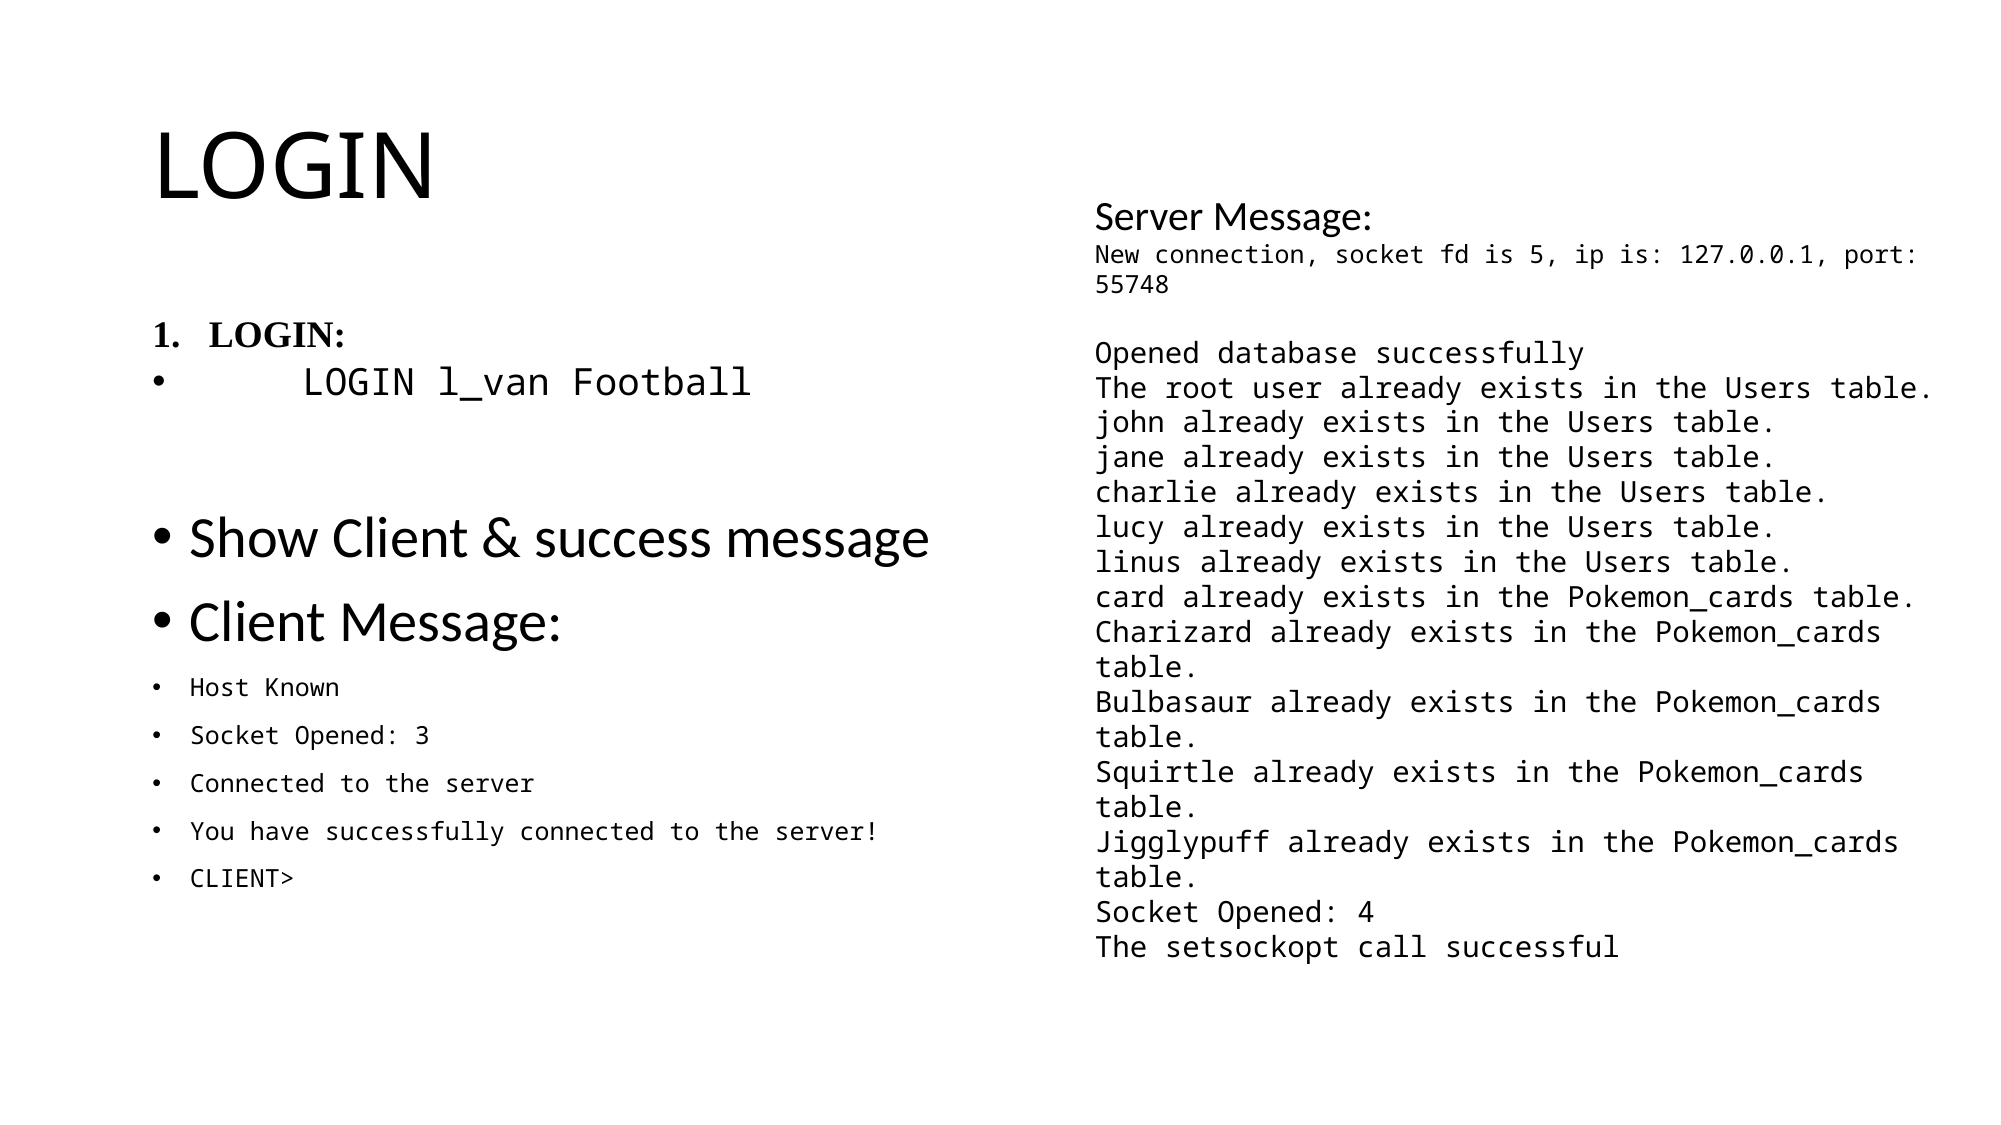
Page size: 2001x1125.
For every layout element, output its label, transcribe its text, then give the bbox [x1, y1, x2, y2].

title LOGIN [137, 59, 1863, 278]
text_box Server Message: New connection, socket fd is 5, ip is: 127.0.0.1, port: 55748 Opened database successfully The root user already exists in the Users table. john already exists in the Users table. jane already exists in the Users table. charlie already exists in the Users table. lucy already exists in the Users table. linus already exists in the Users table. card already exists in the Pokemon_cards table. Charizard already exists in the Pokemon_cards table. Bulbasaur already exists in the Pokemon_cards table. Squirtle already exists in the Pokemon_cards table. Jigglypuff already exists in the Pokemon_cards table. Socket Opened: 4 The setsockopt call successful [1080, 181, 1955, 1006]
list LOGIN: LOGIN l_van Football Show Client & success message Client Message: Host Known Socket Opened: 3 Connected to the server You have successfully connected to the server! CLIENT> [137, 299, 1106, 1014]
